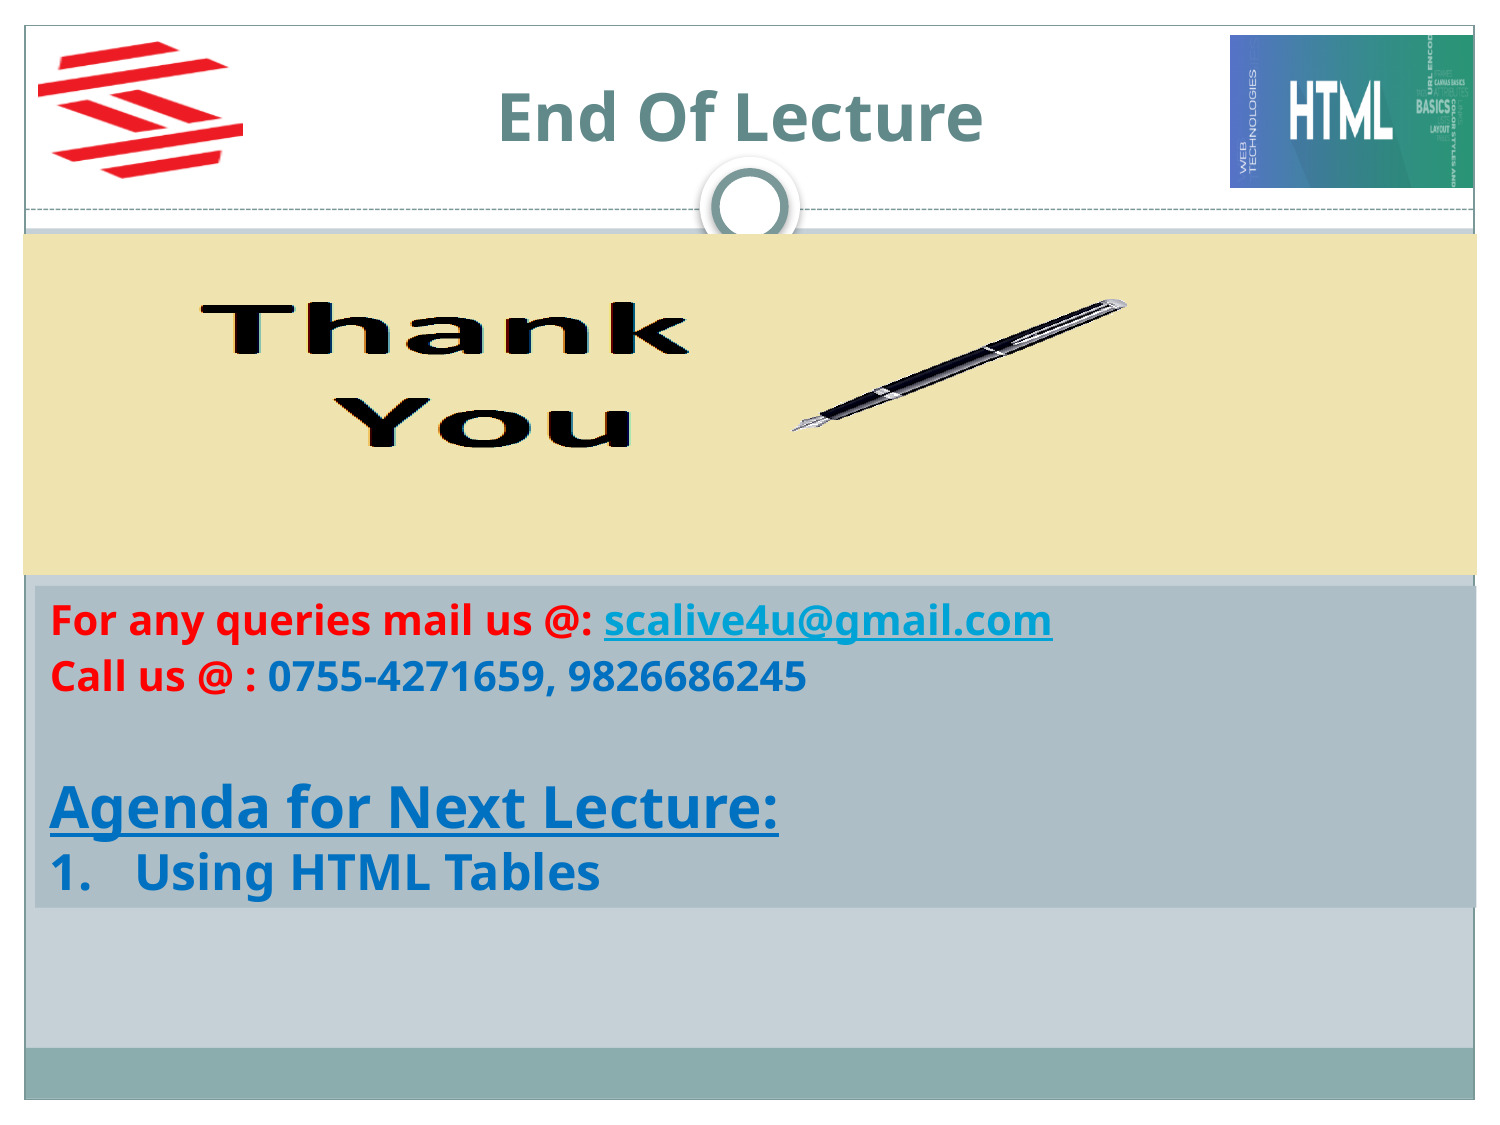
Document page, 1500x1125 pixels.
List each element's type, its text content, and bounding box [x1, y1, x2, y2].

picture [1230, 34, 1473, 188]
title End Of Lecture [237, 37, 1225, 162]
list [23, 234, 1477, 575]
text_box For any queries mail us @: scalive4u@gmail.com Call us @ : 0755-4271659, 9826686245 Agenda for Next Lecture: Using HTML Tables [35, 585, 1477, 908]
picture [37, 40, 243, 185]
